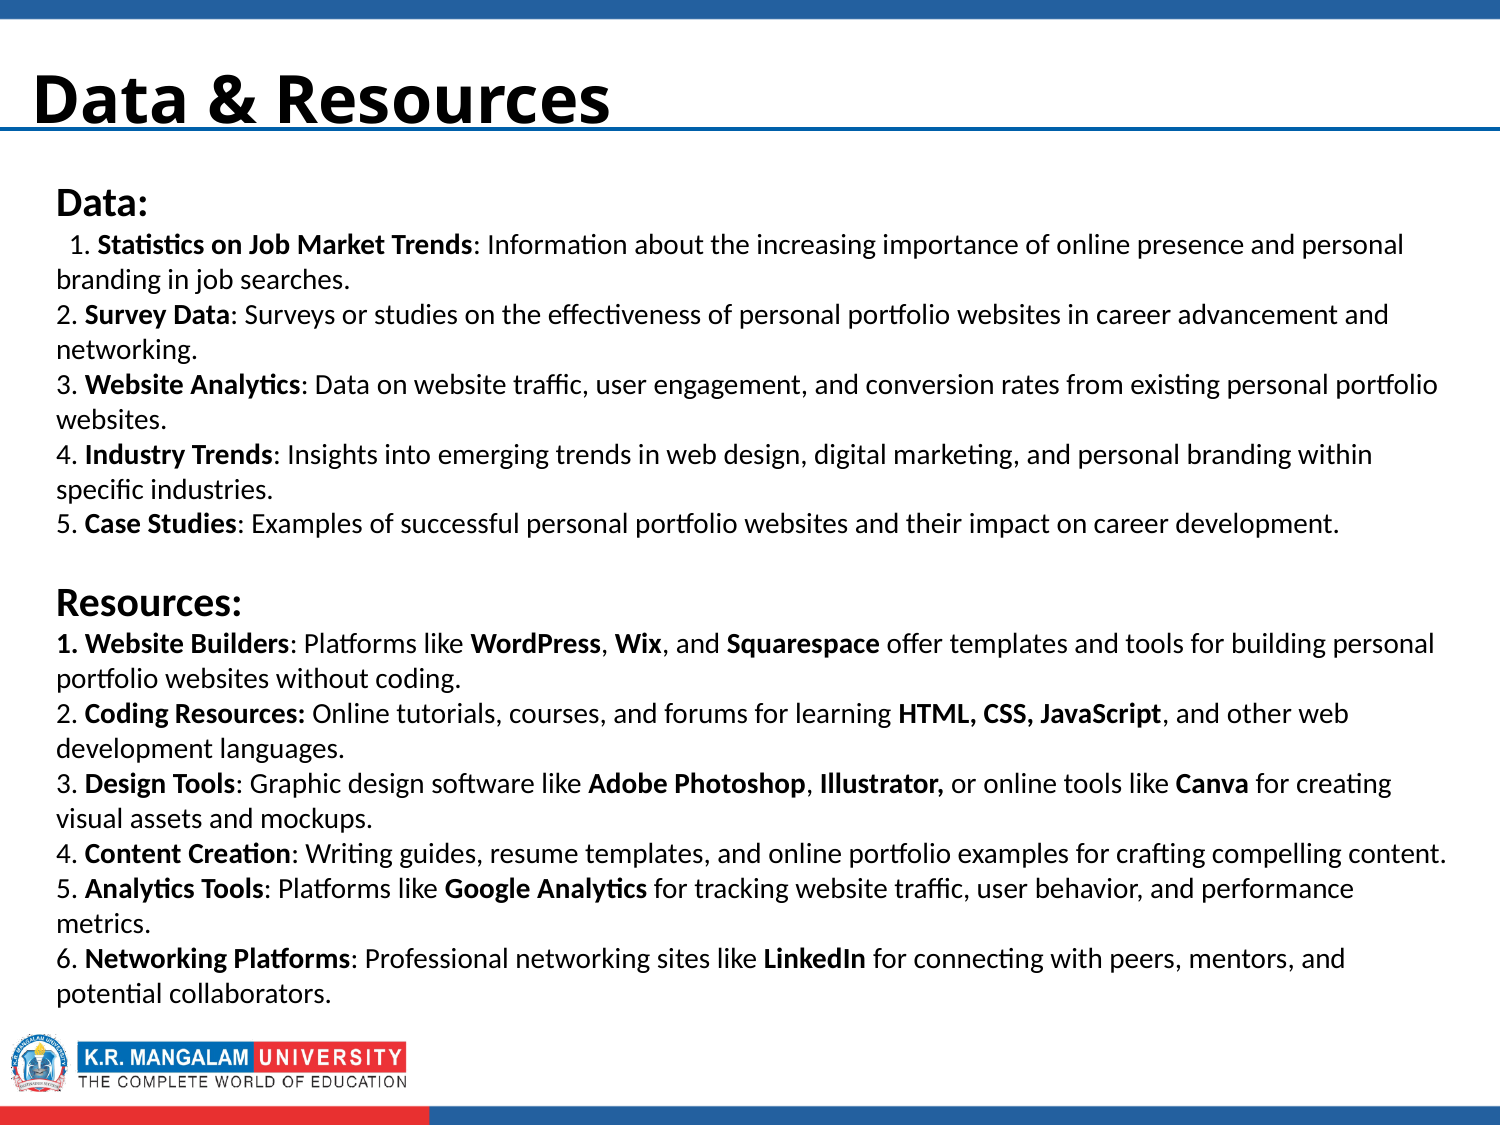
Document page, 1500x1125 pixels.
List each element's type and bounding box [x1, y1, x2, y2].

picture [11, 1034, 408, 1093]
list [0, 134, 1500, 1125]
list [0, 0, 1500, 128]
